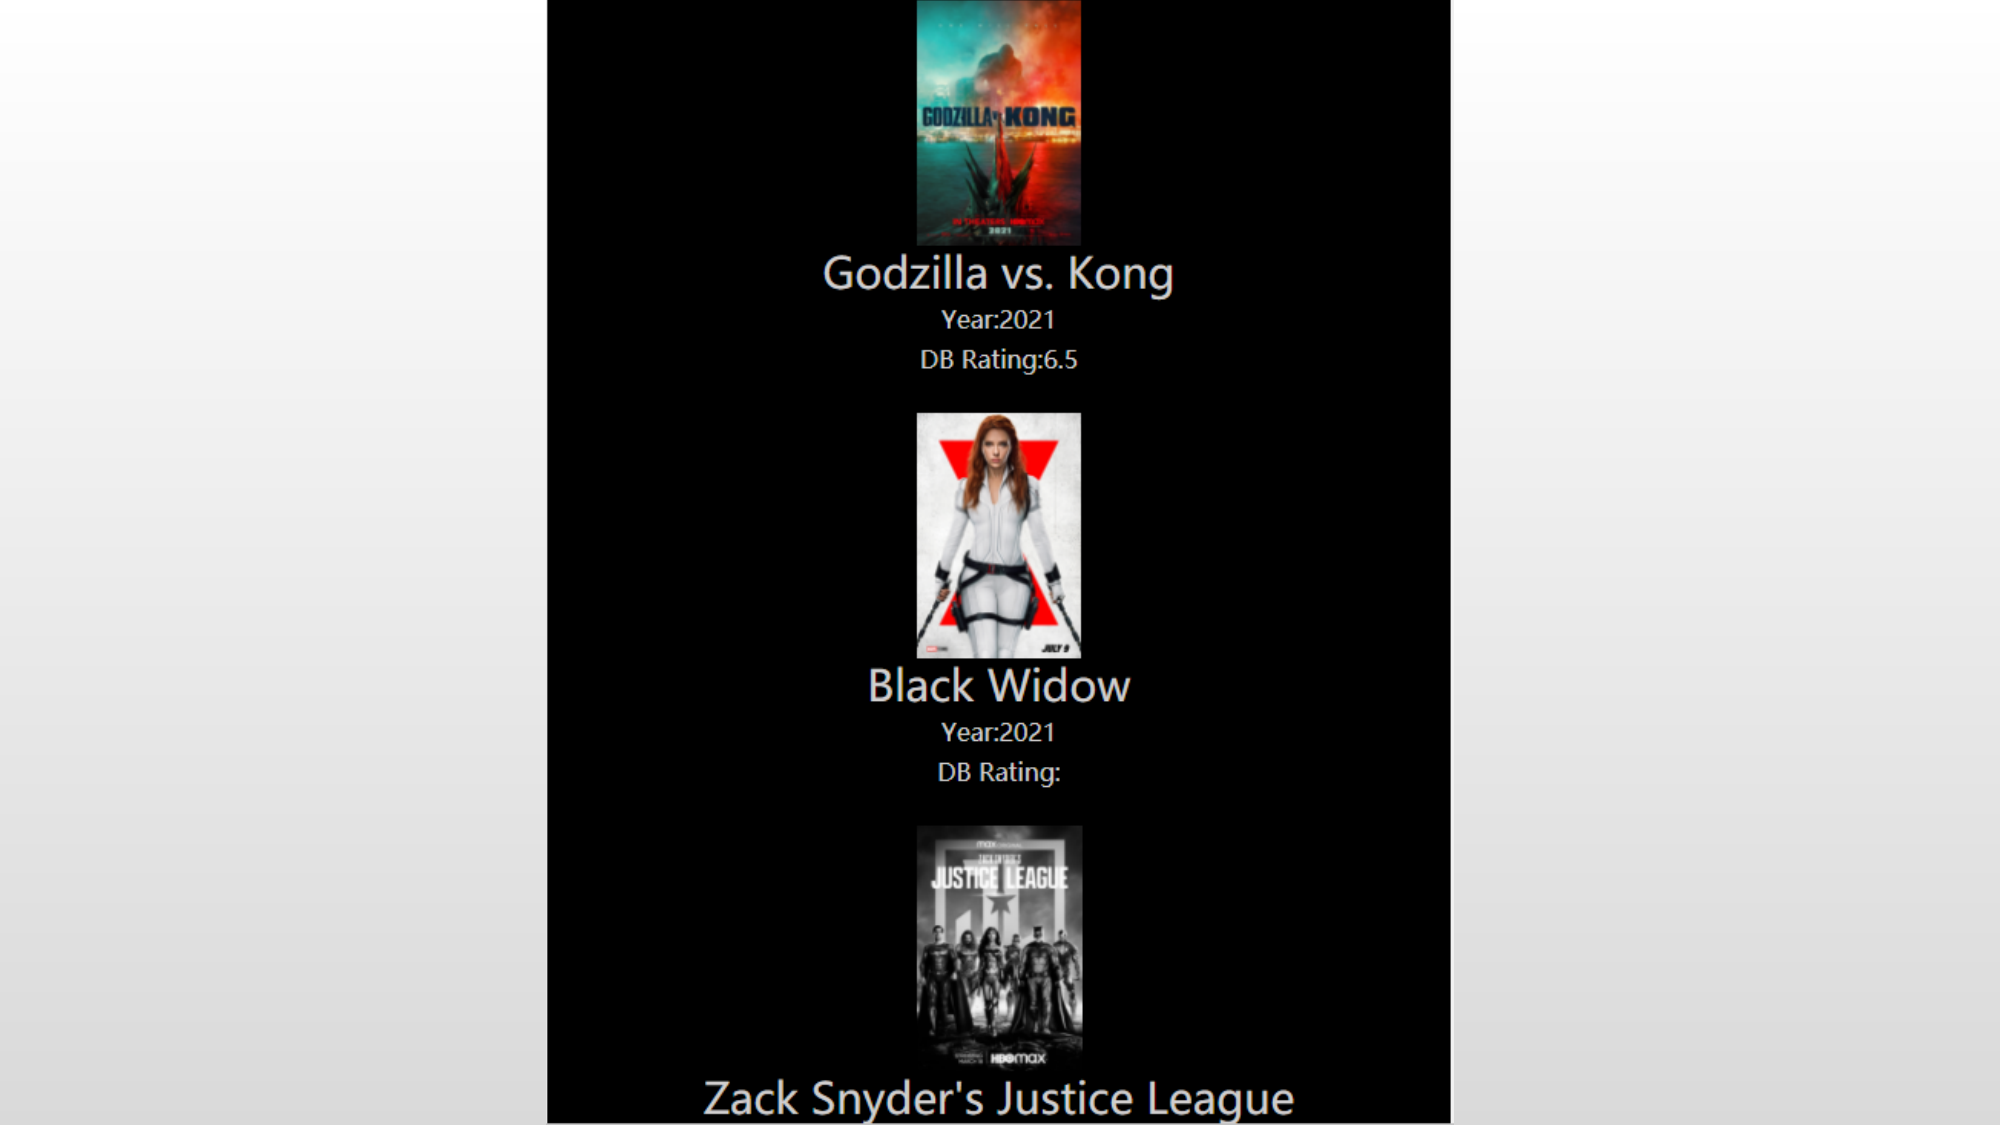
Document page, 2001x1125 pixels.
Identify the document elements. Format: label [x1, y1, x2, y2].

picture [546, 0, 1454, 1125]
